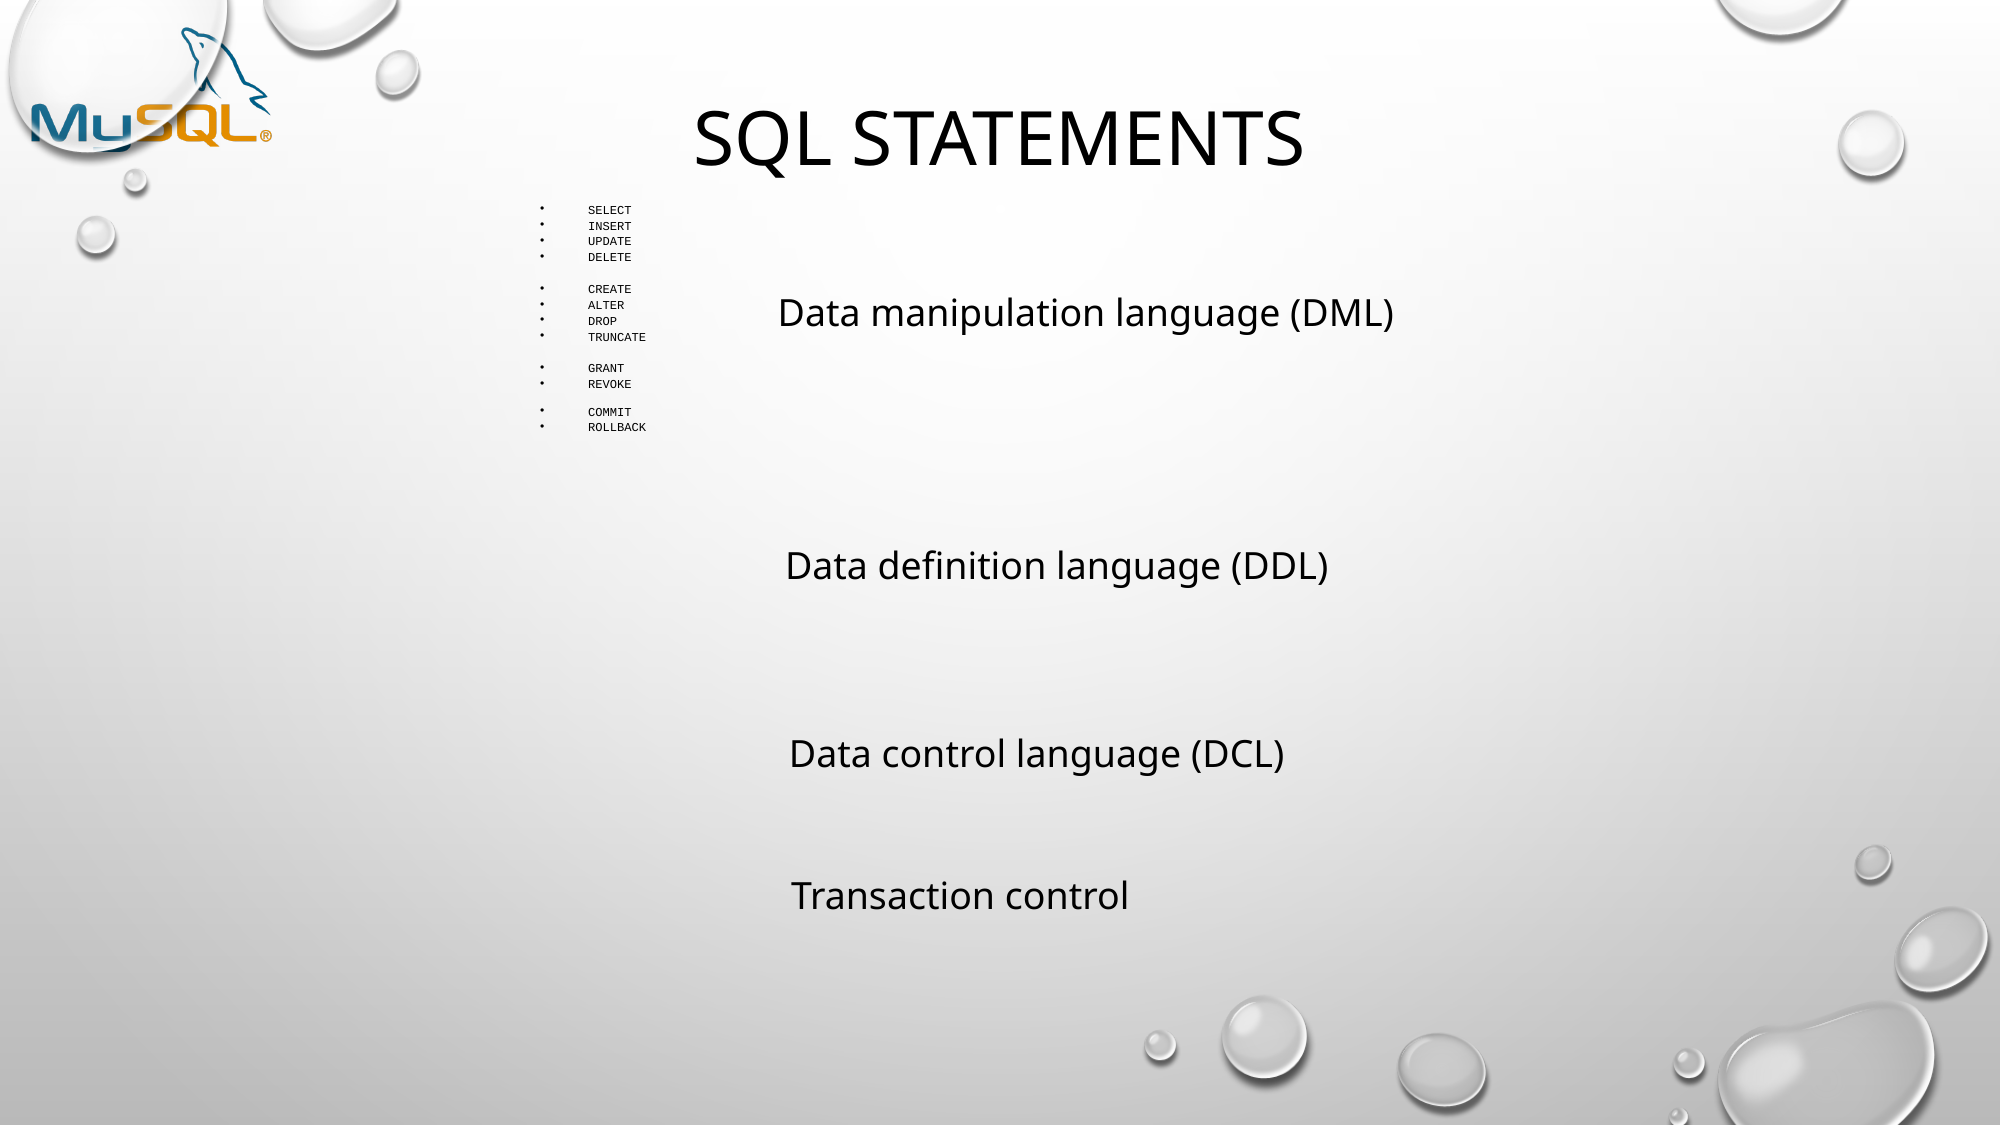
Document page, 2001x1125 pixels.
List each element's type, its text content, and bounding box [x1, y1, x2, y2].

title SQL Statements [149, 10, 1851, 273]
picture [0, 0, 2000, 1125]
text_box Data control language (DCL) [773, 722, 1300, 783]
text_box Data definition language (DDL) [769, 534, 1345, 595]
list SELECT INSERT UPDATE DELETE CREATE ALTER DROP TRUNCATE GRANT REVOKE COMMIT ROLLBACK [525, 183, 800, 442]
text_box Data manipulation language (DML) [762, 281, 1410, 342]
text_box Transaction control [775, 864, 1145, 925]
